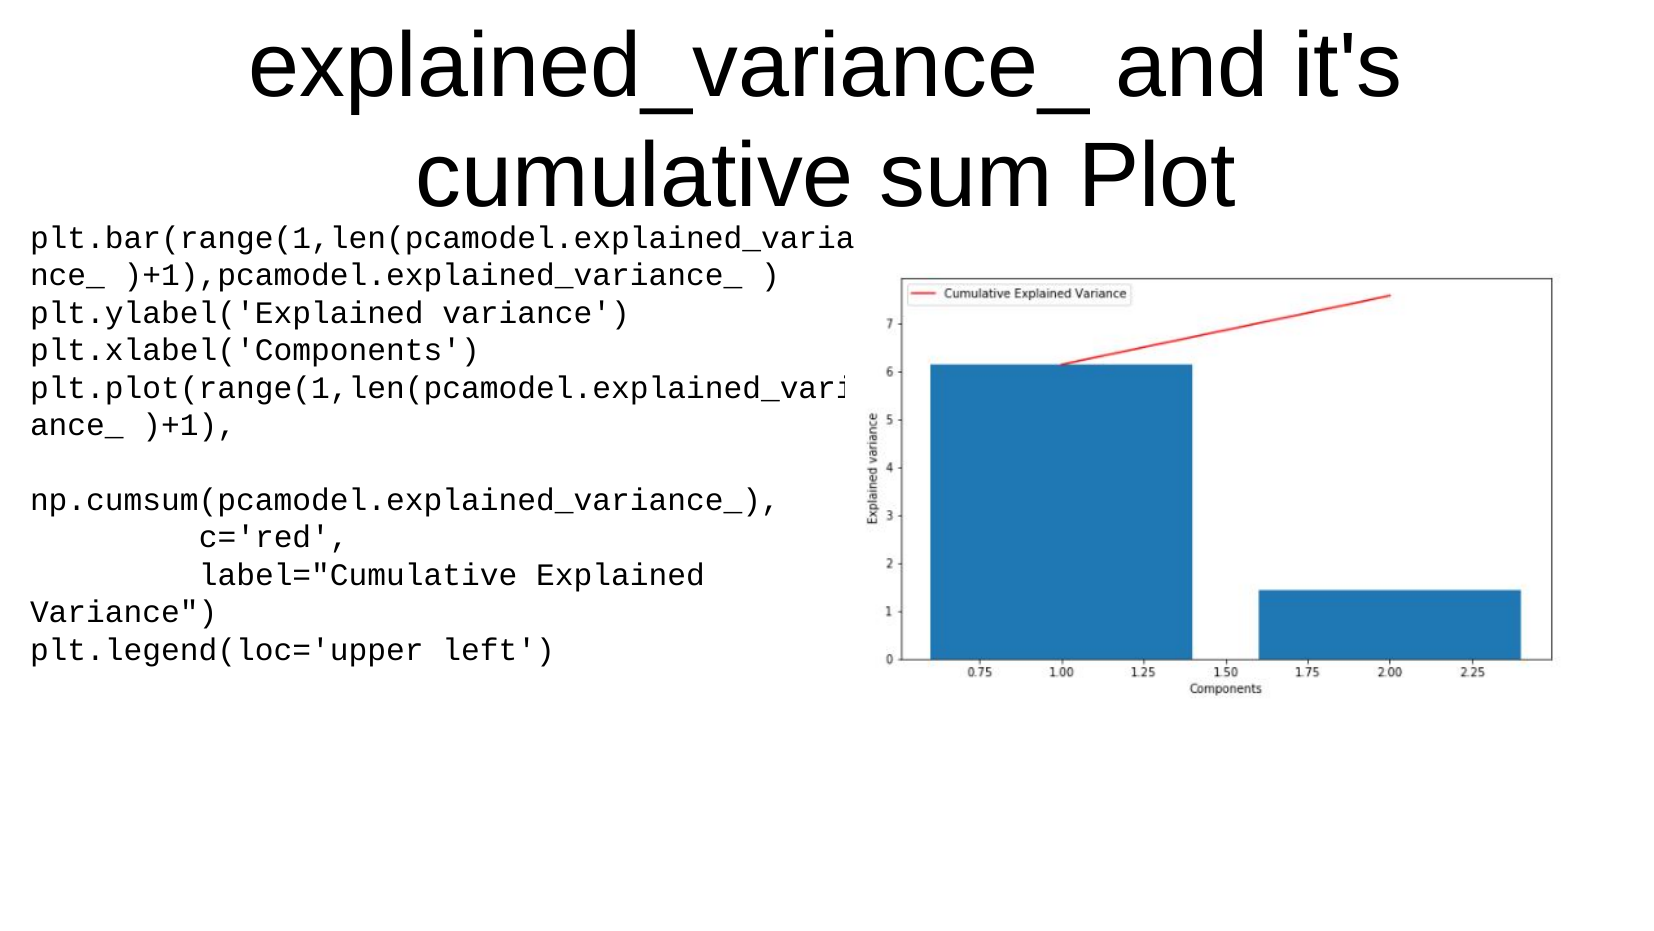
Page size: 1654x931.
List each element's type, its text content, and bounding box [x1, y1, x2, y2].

picture [844, 273, 1572, 702]
text_box explained_variance_ and it's cumulative sum Plot [82, 4, 1571, 225]
text_box plt.bar(range(1,len(pcamodel.explained_variance_ )+1),pcamodel.explained_variance_ ) plt.ylabel('Explained variance') plt.xlabel('Components') plt.plot(range(1,len(pcamodel.explained_variance_ )+1), np.cumsum(pcamodel.explained_variance_), c='red', label="Cumulative Explained Variance") plt.legend(loc='upper left') [30, 217, 862, 757]
